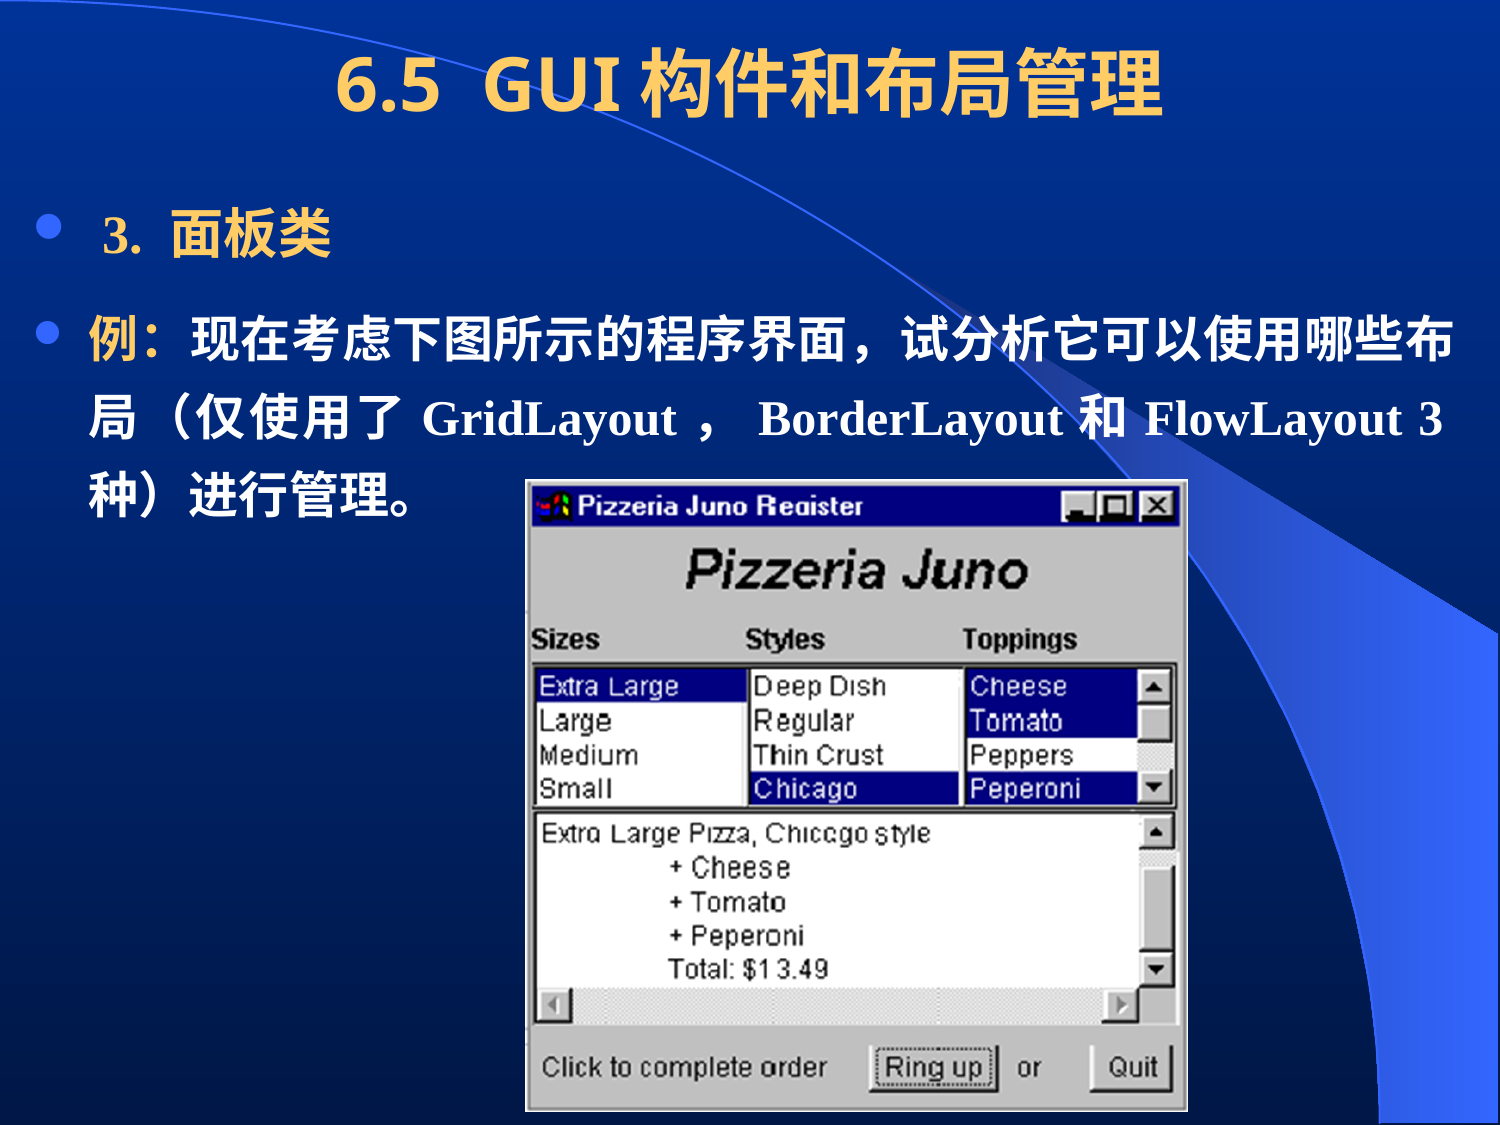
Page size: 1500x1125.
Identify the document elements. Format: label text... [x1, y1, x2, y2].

picture [525, 479, 1188, 1113]
list 3. 面板类 例：现在考虑下图所示的程序界面，试分析它可以使用哪些布局（仅使用了GridLayout，BorderLayout和FlowLayout 3种）进行管理。 [17, 172, 1471, 1125]
title 6.5 GUI构件和布局管理 [112, 24, 1388, 138]
